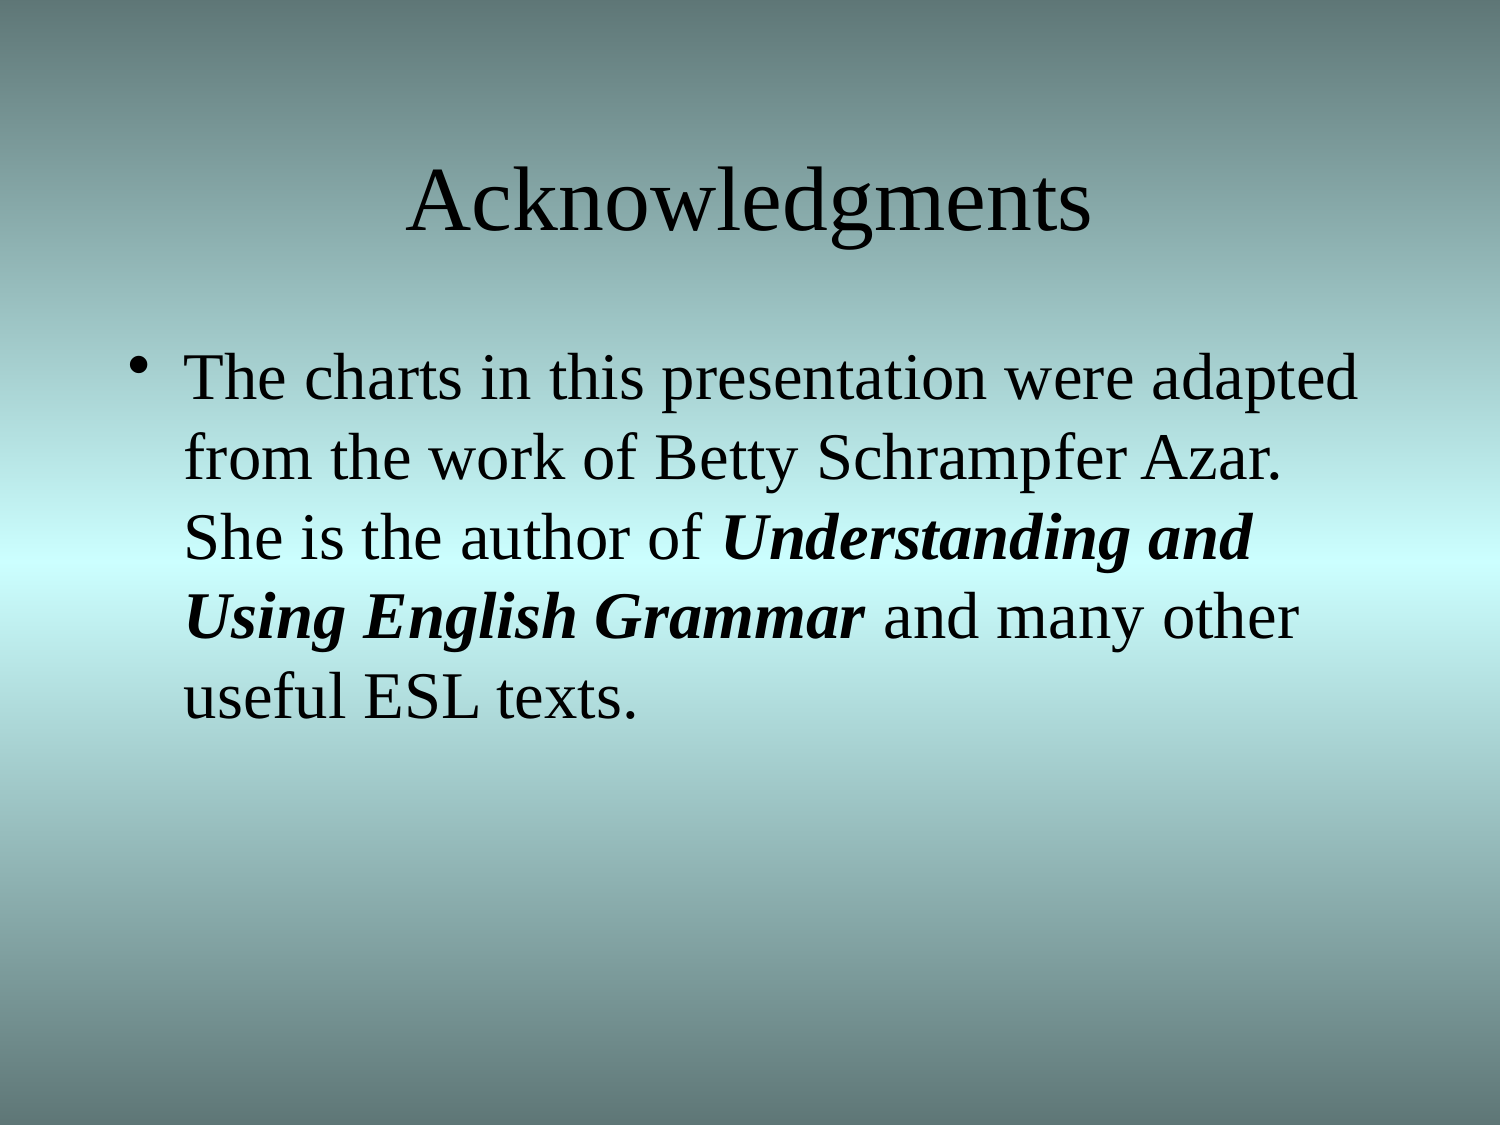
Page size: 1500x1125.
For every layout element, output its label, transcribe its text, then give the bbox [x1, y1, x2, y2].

title Acknowledgments [112, 99, 1388, 288]
list The charts in this presentation were adapted from the work of Betty Schrampfer Azar. She is the author of Understanding and Using English Grammar and many other useful ESL texts. [112, 324, 1388, 1001]
